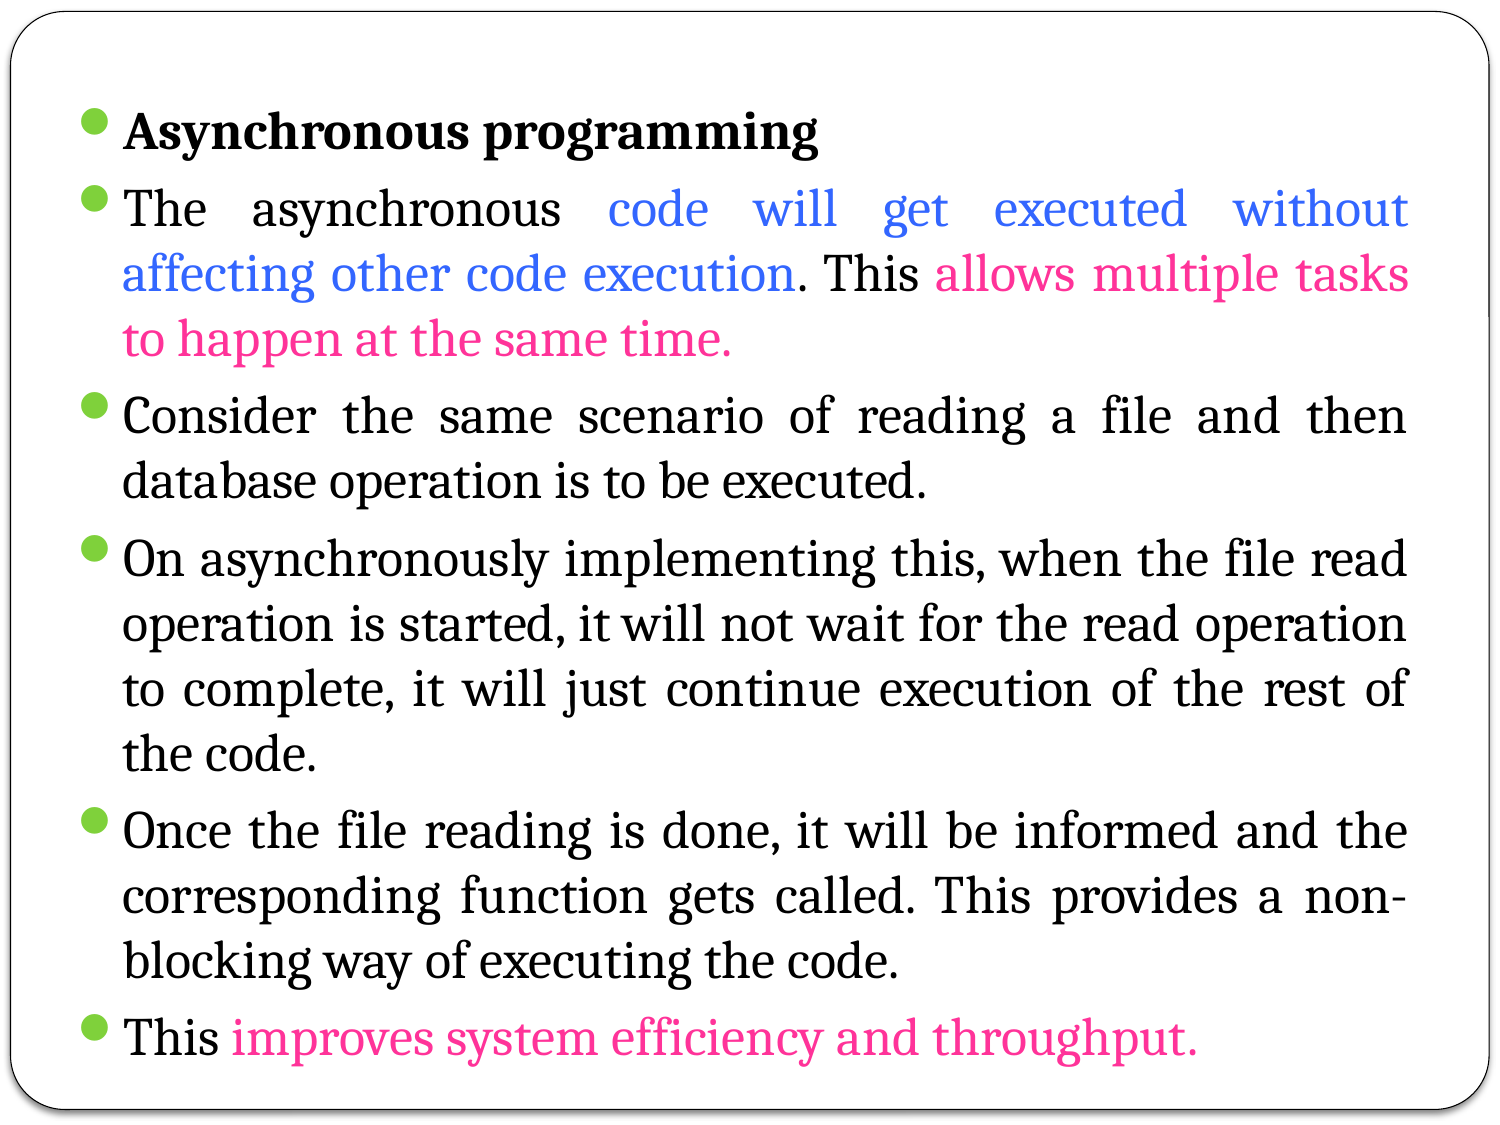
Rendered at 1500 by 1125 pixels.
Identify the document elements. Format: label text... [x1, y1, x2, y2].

list Asynchronous programming The asynchronous code will get executed without affecting other code execution. This allows multiple tasks to happen at the same time. Consider the same scenario of reading a file and then database operation is to be executed. On asynchronously implementing this, when the file read operation is started, it will not wait for the read operation to complete, it will just continue execution of the rest of the code. Once the file reading is done, it will be informed and the corresponding function gets called. This provides a non-blocking way of executing the code. This improves system efficiency and throughput. [62, 87, 1425, 1088]
